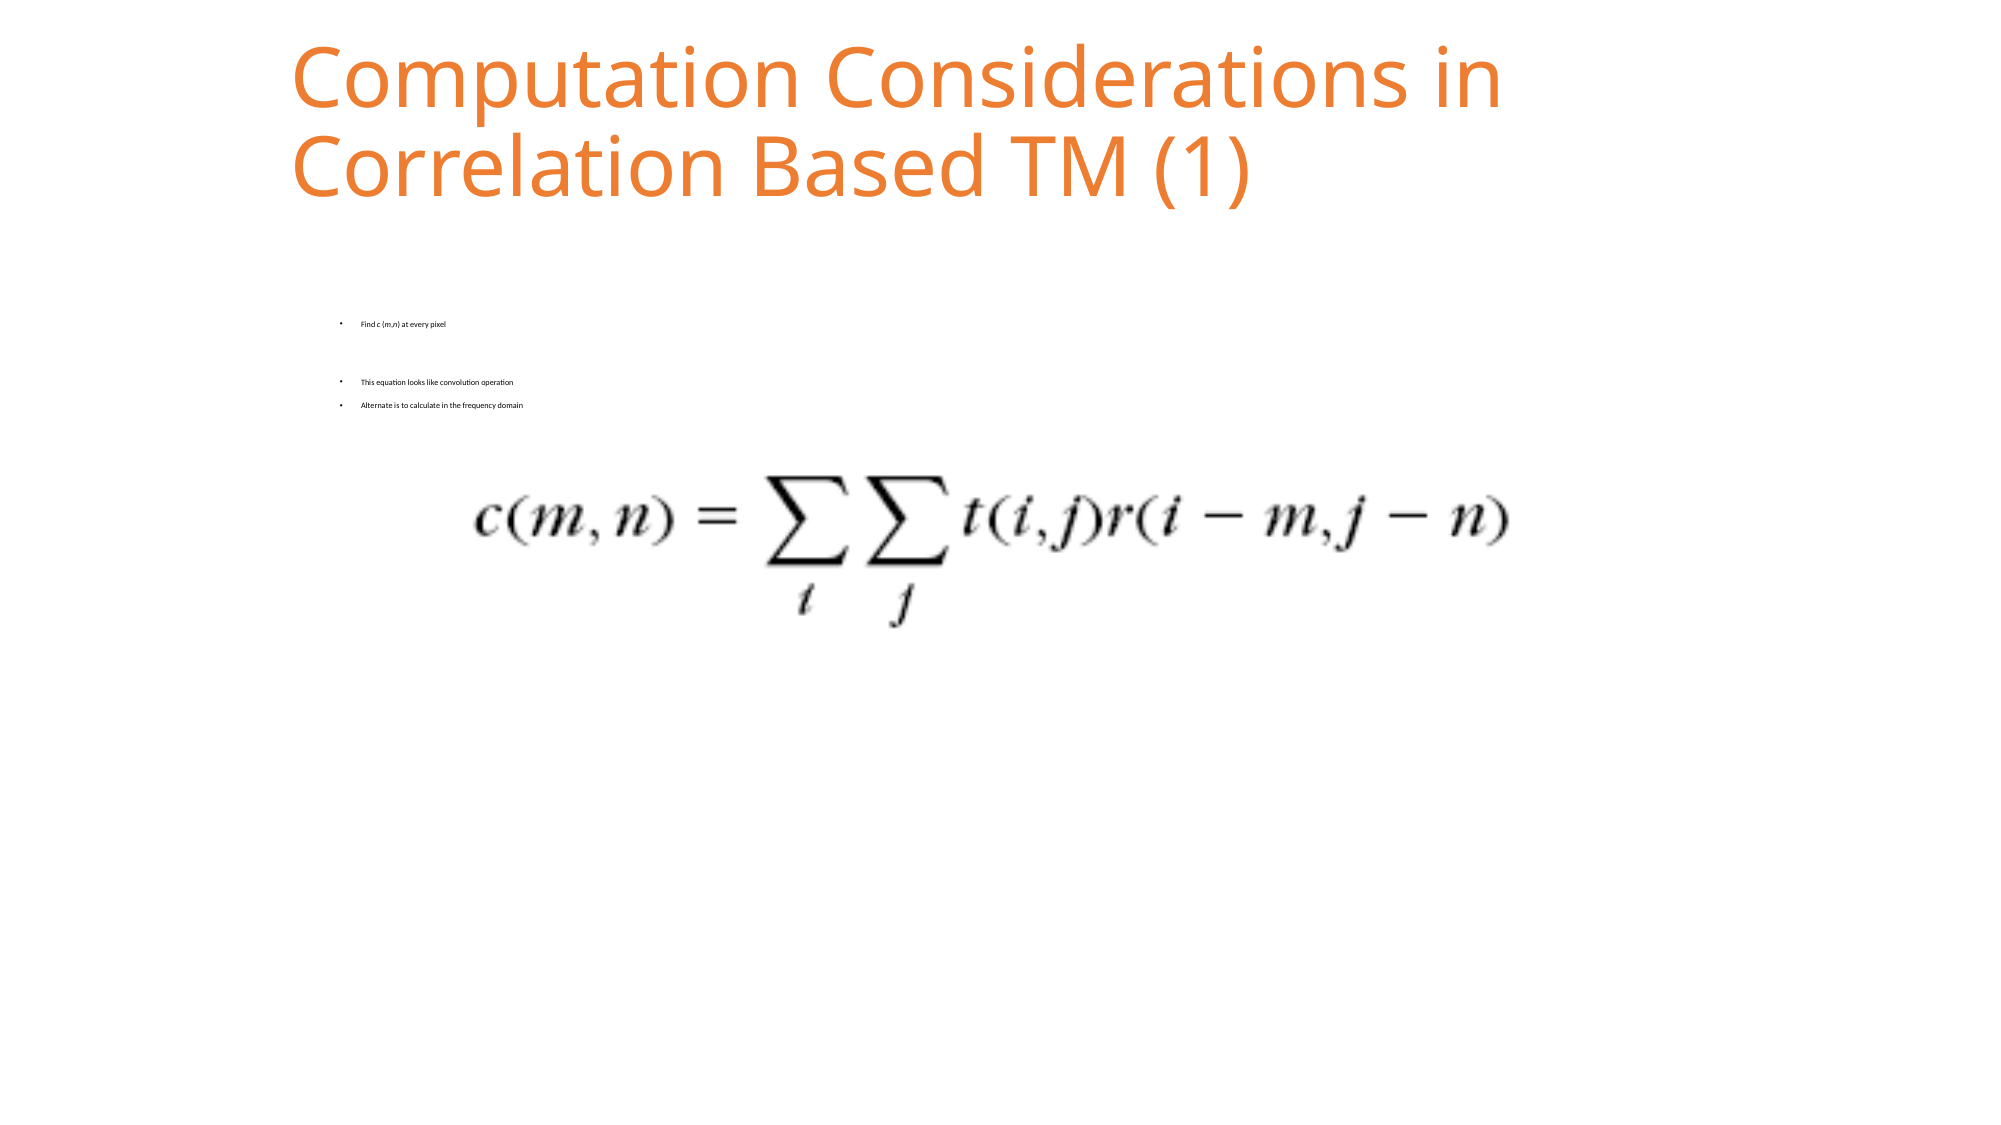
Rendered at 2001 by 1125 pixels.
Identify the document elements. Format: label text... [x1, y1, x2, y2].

picture [437, 449, 1550, 638]
title Computation Considerations in Correlation Based TM (1) [275, 50, 1725, 200]
list Find c (m,n) at every pixel This equation looks like convolution operation Alternate is to calculate in the frequency domain [324, 312, 1672, 422]
